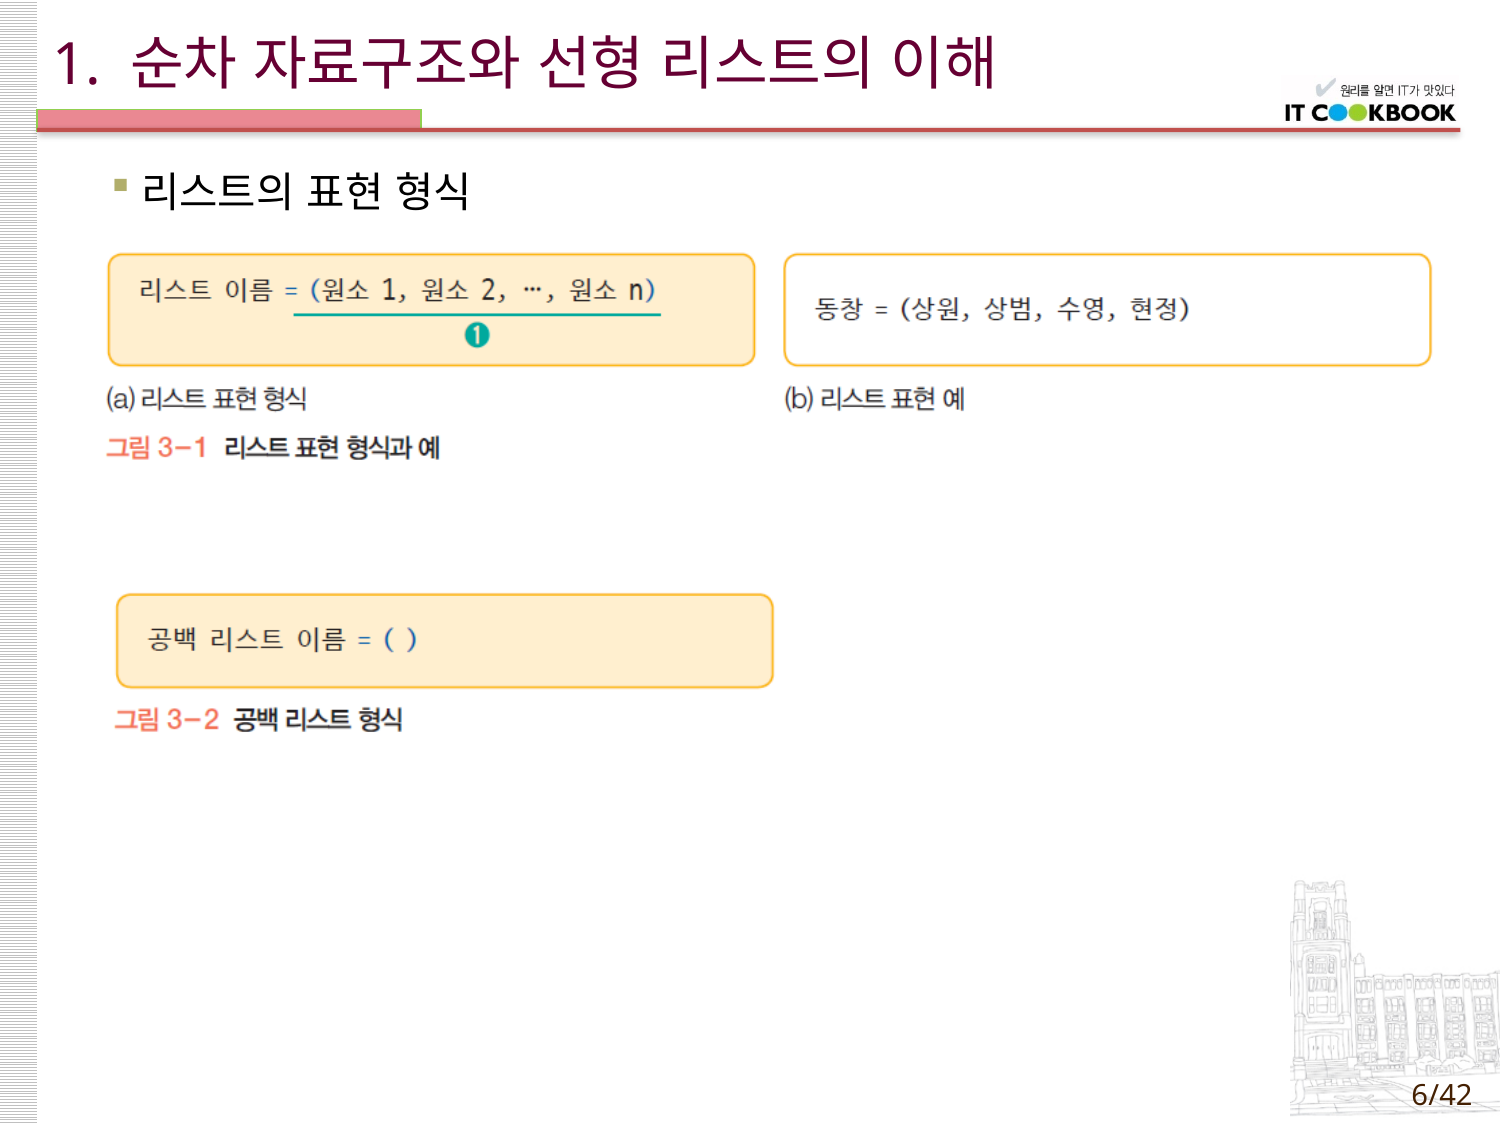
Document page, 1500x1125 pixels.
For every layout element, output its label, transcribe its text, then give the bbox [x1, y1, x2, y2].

picture [1290, 874, 1500, 1125]
picture [100, 231, 1448, 468]
picture [100, 574, 786, 743]
picture [1281, 109, 1459, 123]
picture [1415, 1094, 1424, 1103]
list 리스트의 표현 형식 [37, 152, 1463, 1091]
picture [1442, 1091, 1450, 1098]
title 1. 순차 자료구조와 선형 리스트의 이해 [37, 13, 1475, 109]
